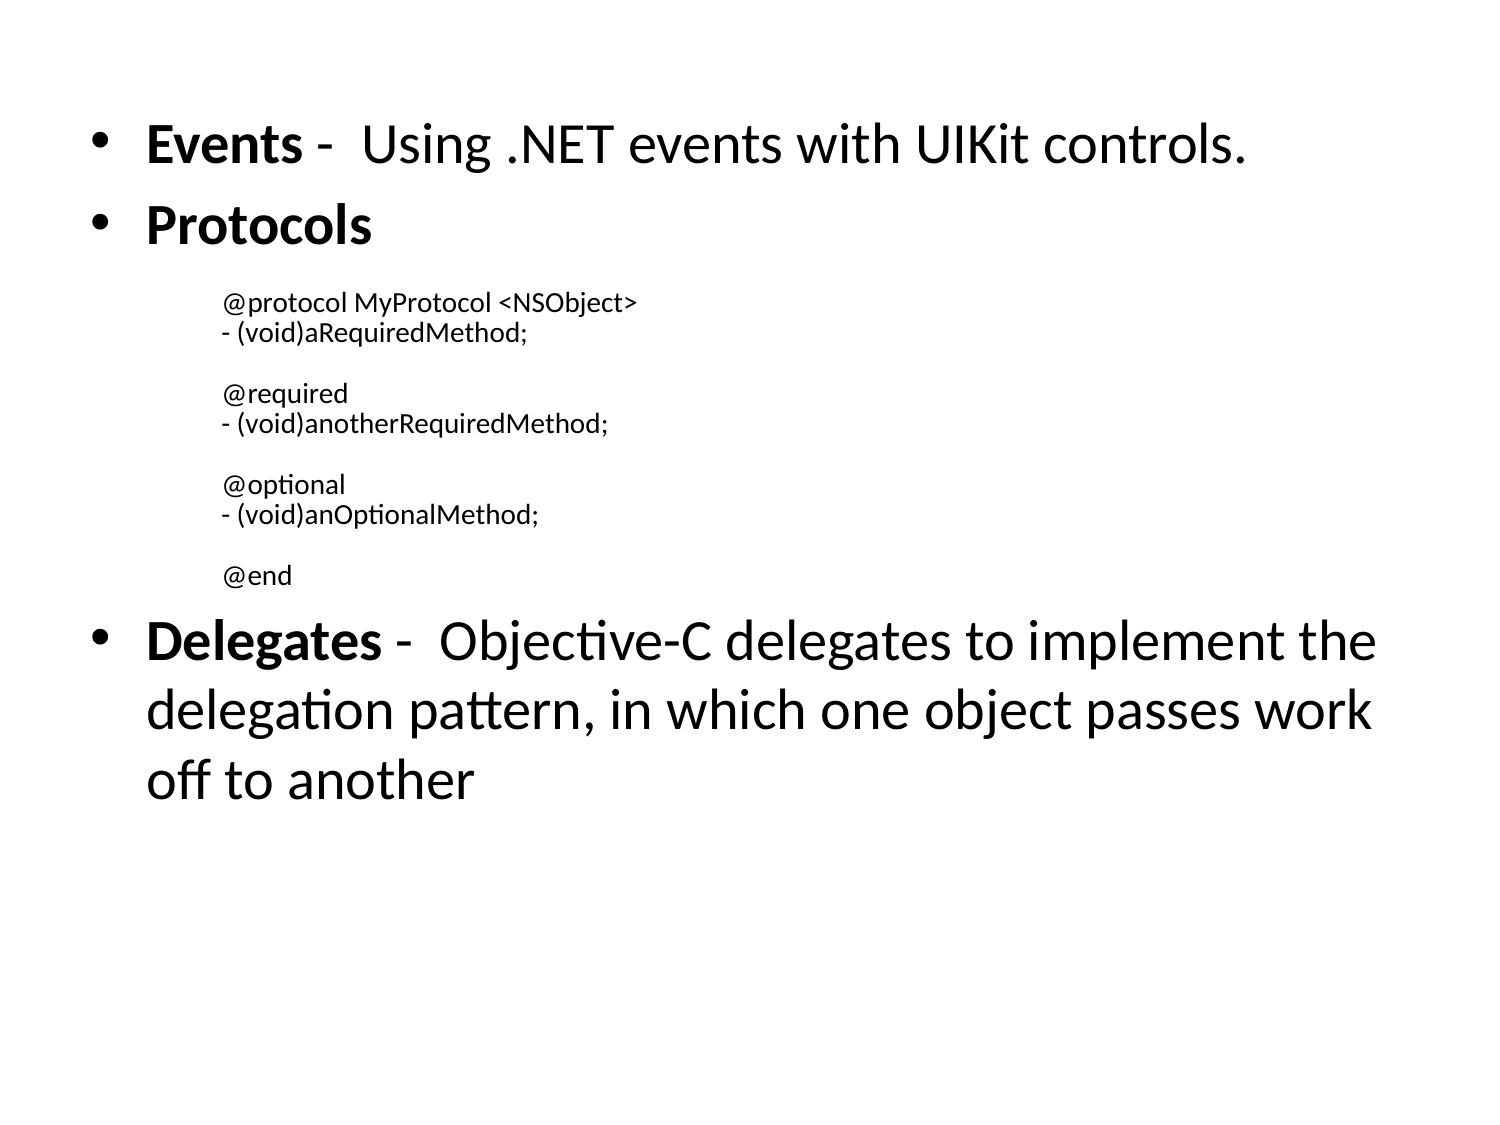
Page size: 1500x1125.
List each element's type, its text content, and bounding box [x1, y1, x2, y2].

text_box [374, 304, 1125, 366]
list Events - Using .NET events with UIKit controls. Protocols @protocol MyProtocol <NSObject> - (void)aRequiredMethod; @required - (void)anotherRequiredMethod; @optional - (void)anOptionalMethod; @end Delegates - Objective-C delegates to implement the delegation pattern, in which one object passes work off to another [75, 97, 1425, 1005]
